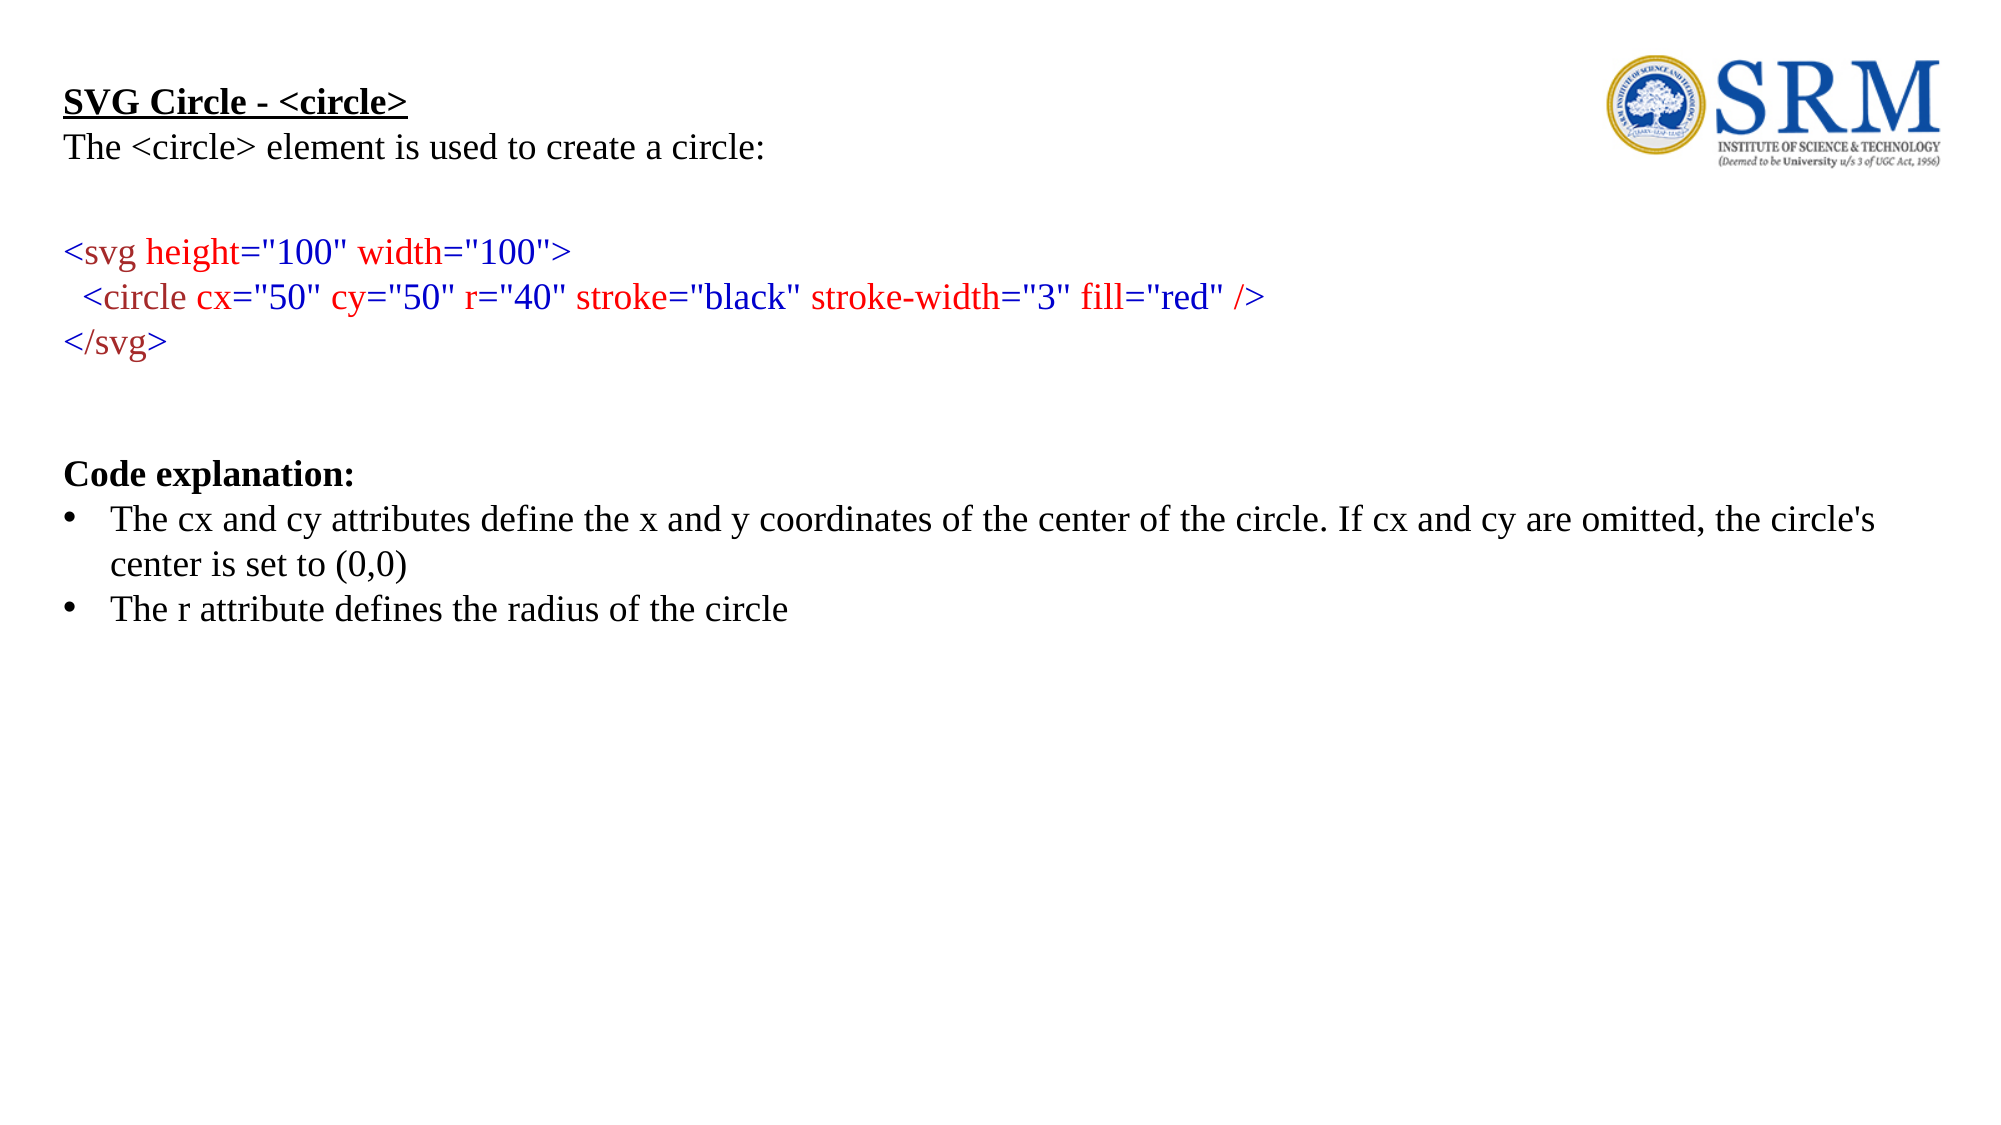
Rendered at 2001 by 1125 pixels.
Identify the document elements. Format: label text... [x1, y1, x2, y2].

picture [1593, 0, 1953, 206]
text_box <svg height="100" width="100"> <circle cx="50" cy="50" r="40" stroke="black" stroke-width="3" fill="red" /> </svg> [48, 219, 1875, 369]
text_box Code explanation: The cx and cy attributes define the x and y coordinates of the center of the circle. If cx and cy are omitted, the circle's center is set to (0,0) The r attribute defines the radius of the circle [48, 441, 1952, 637]
text_box SVG Circle - <circle> The <circle> element is used to create a circle: [48, 69, 1439, 175]
